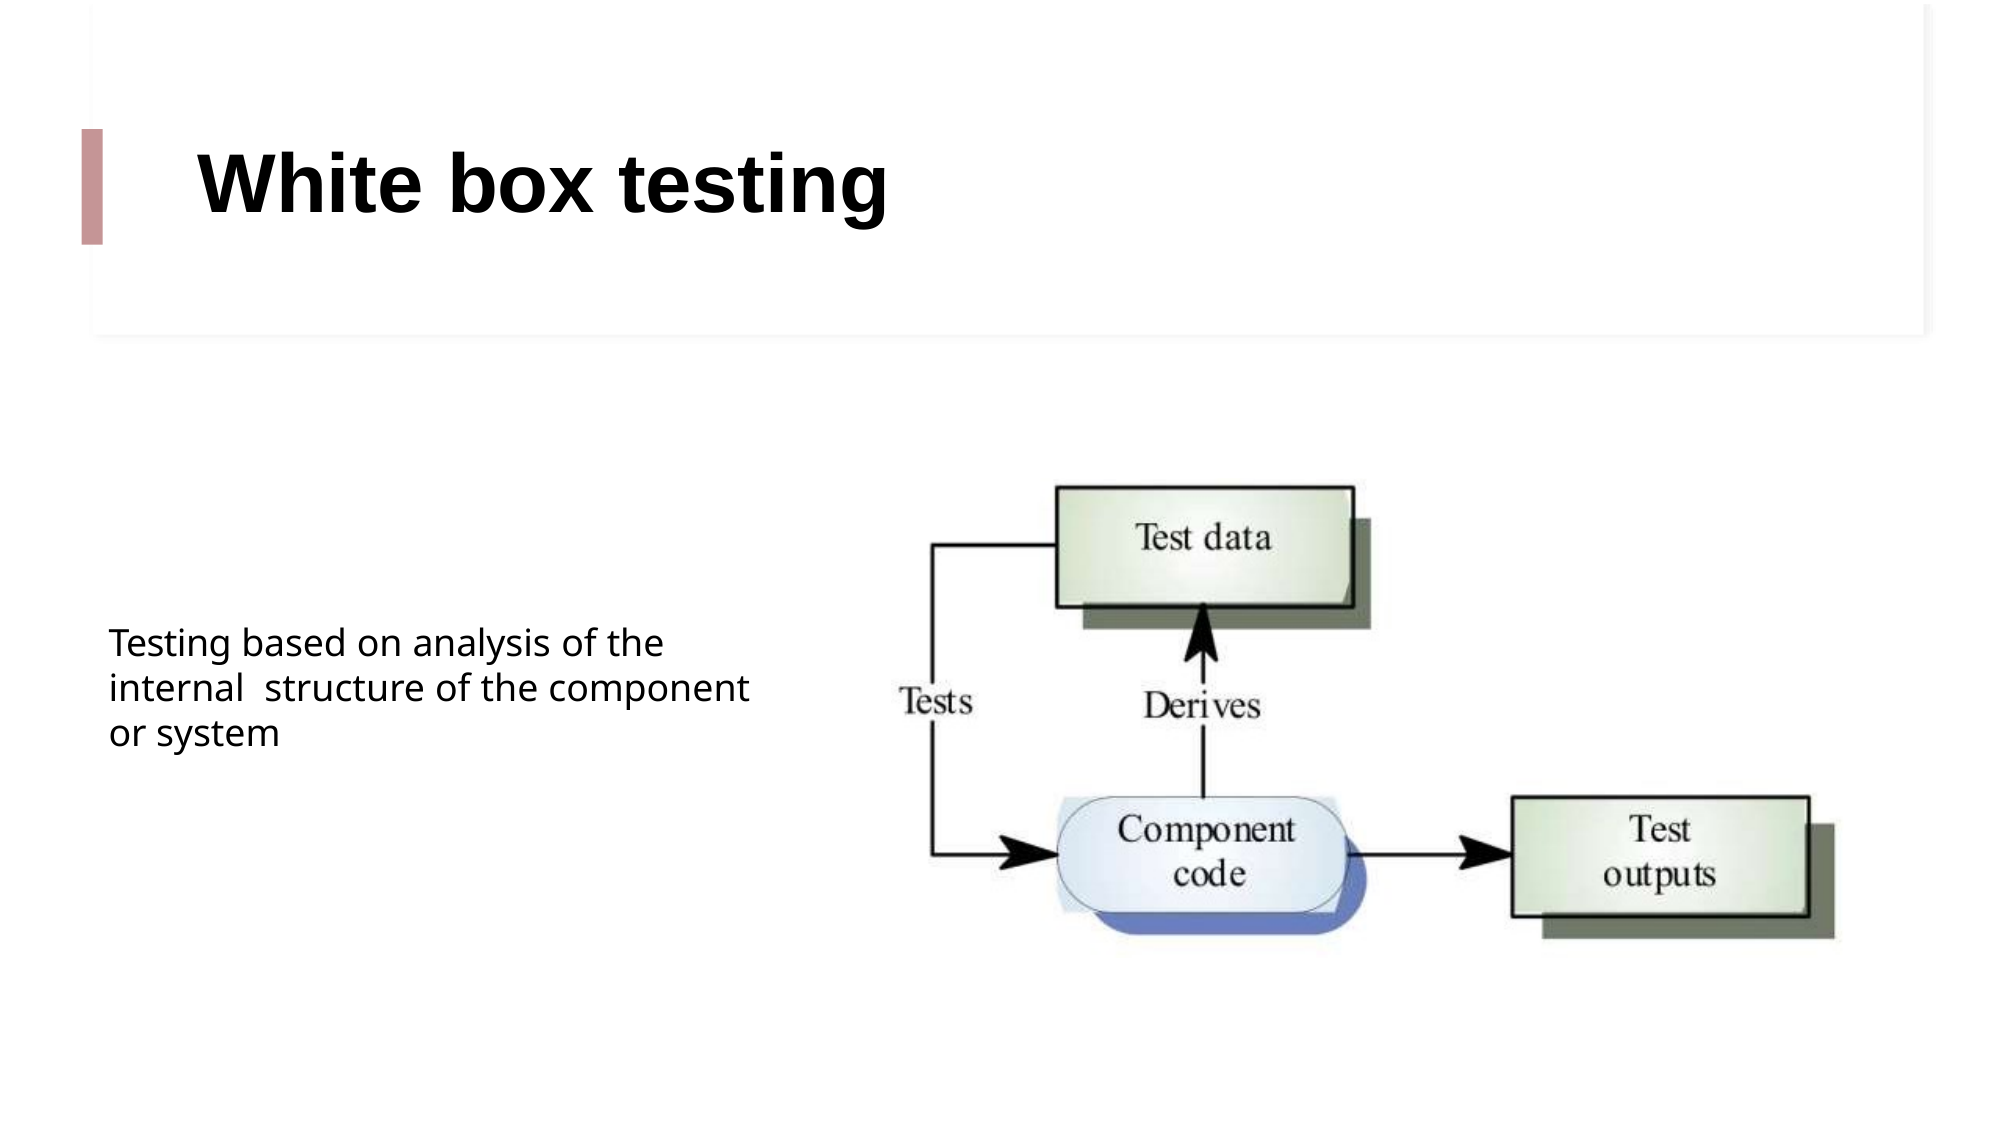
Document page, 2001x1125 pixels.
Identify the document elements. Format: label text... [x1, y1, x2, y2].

title White box testing [195, 127, 894, 318]
picture [891, 478, 1844, 958]
picture [89, 0, 1936, 344]
text_box Testing based on analysis of the internal structure of the component or system [106, 616, 777, 754]
